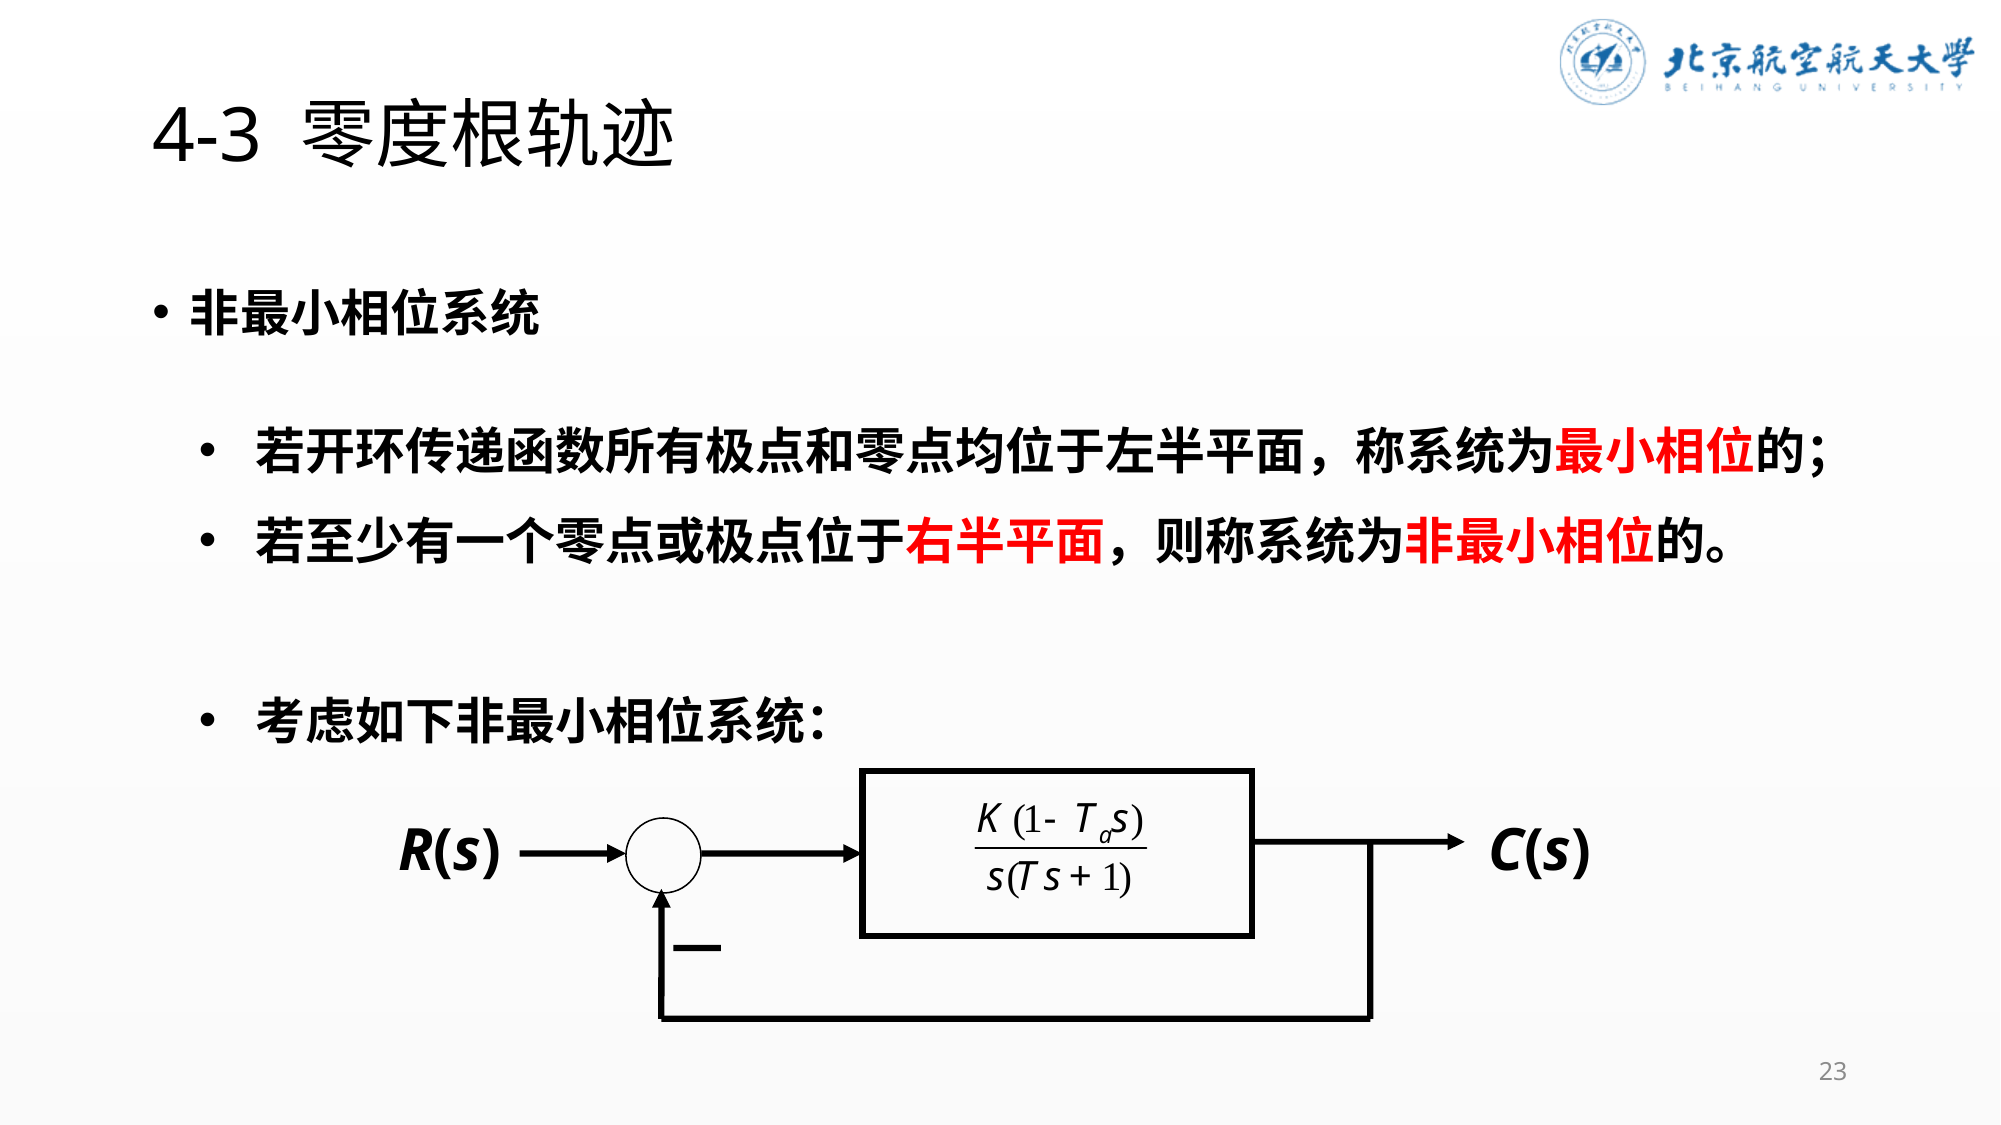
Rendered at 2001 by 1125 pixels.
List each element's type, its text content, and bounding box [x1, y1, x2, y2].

text_box 若开环传递函数所有极点和零点均位于左半平面，称系统为最小相位的； 若至少有一个零点或极点位于右半平面，则称系统为非最小相位的。 考虑如下非最小相位系统： [183, 382, 1863, 757]
picture [1546, 5, 2000, 115]
list 非最小相位系统 [137, 243, 1227, 371]
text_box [383, 770, 1663, 1019]
title 4-3 零度根轨迹 [137, 59, 1863, 215]
slide_number 23 [1412, 1042, 1863, 1103]
